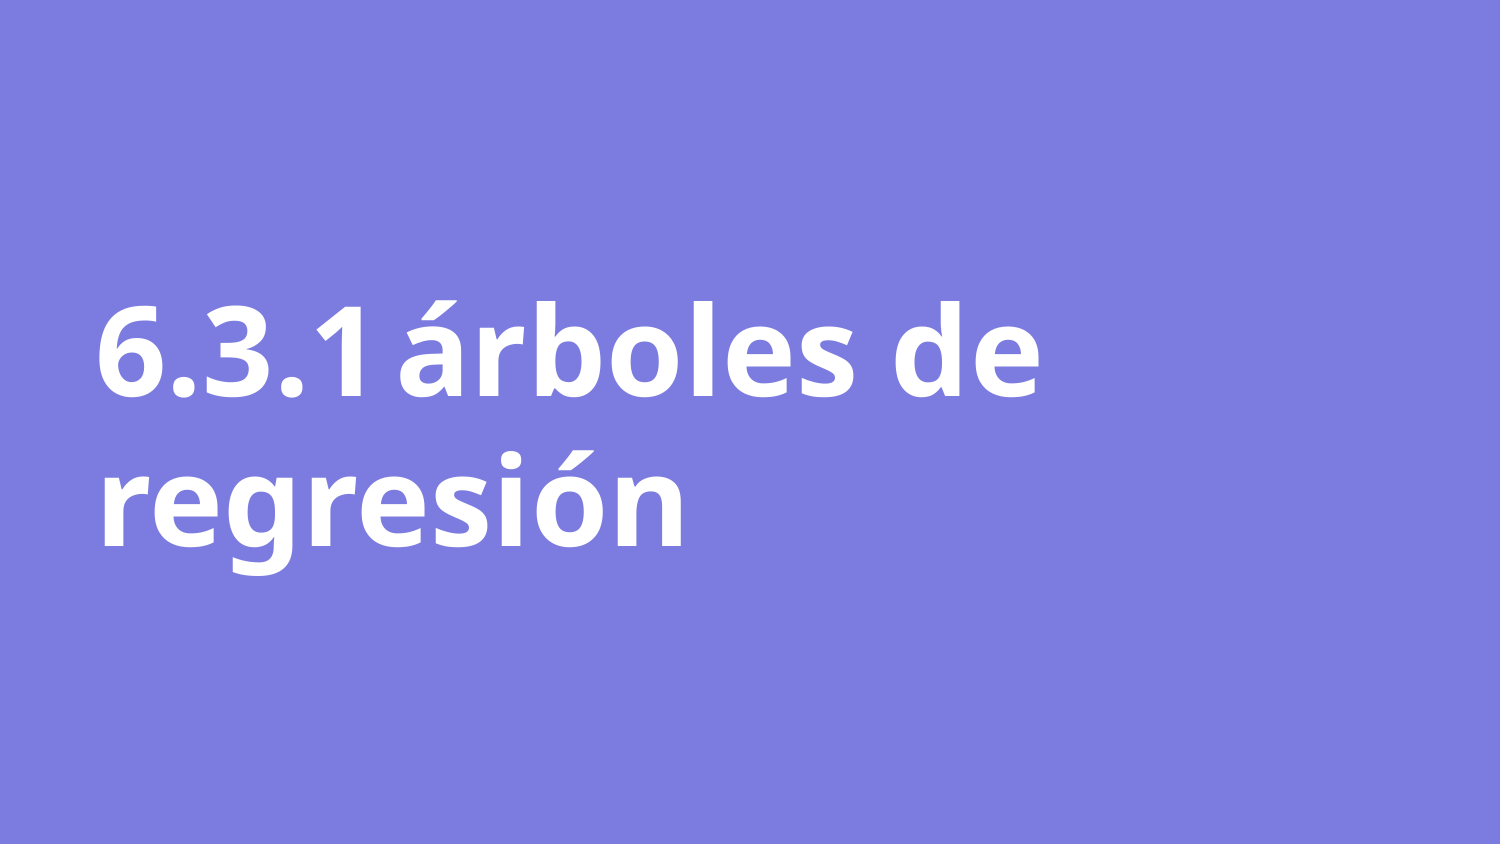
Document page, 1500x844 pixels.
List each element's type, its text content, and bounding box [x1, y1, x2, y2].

title 6.3.1 árboles de regresión [80, 86, 1419, 758]
